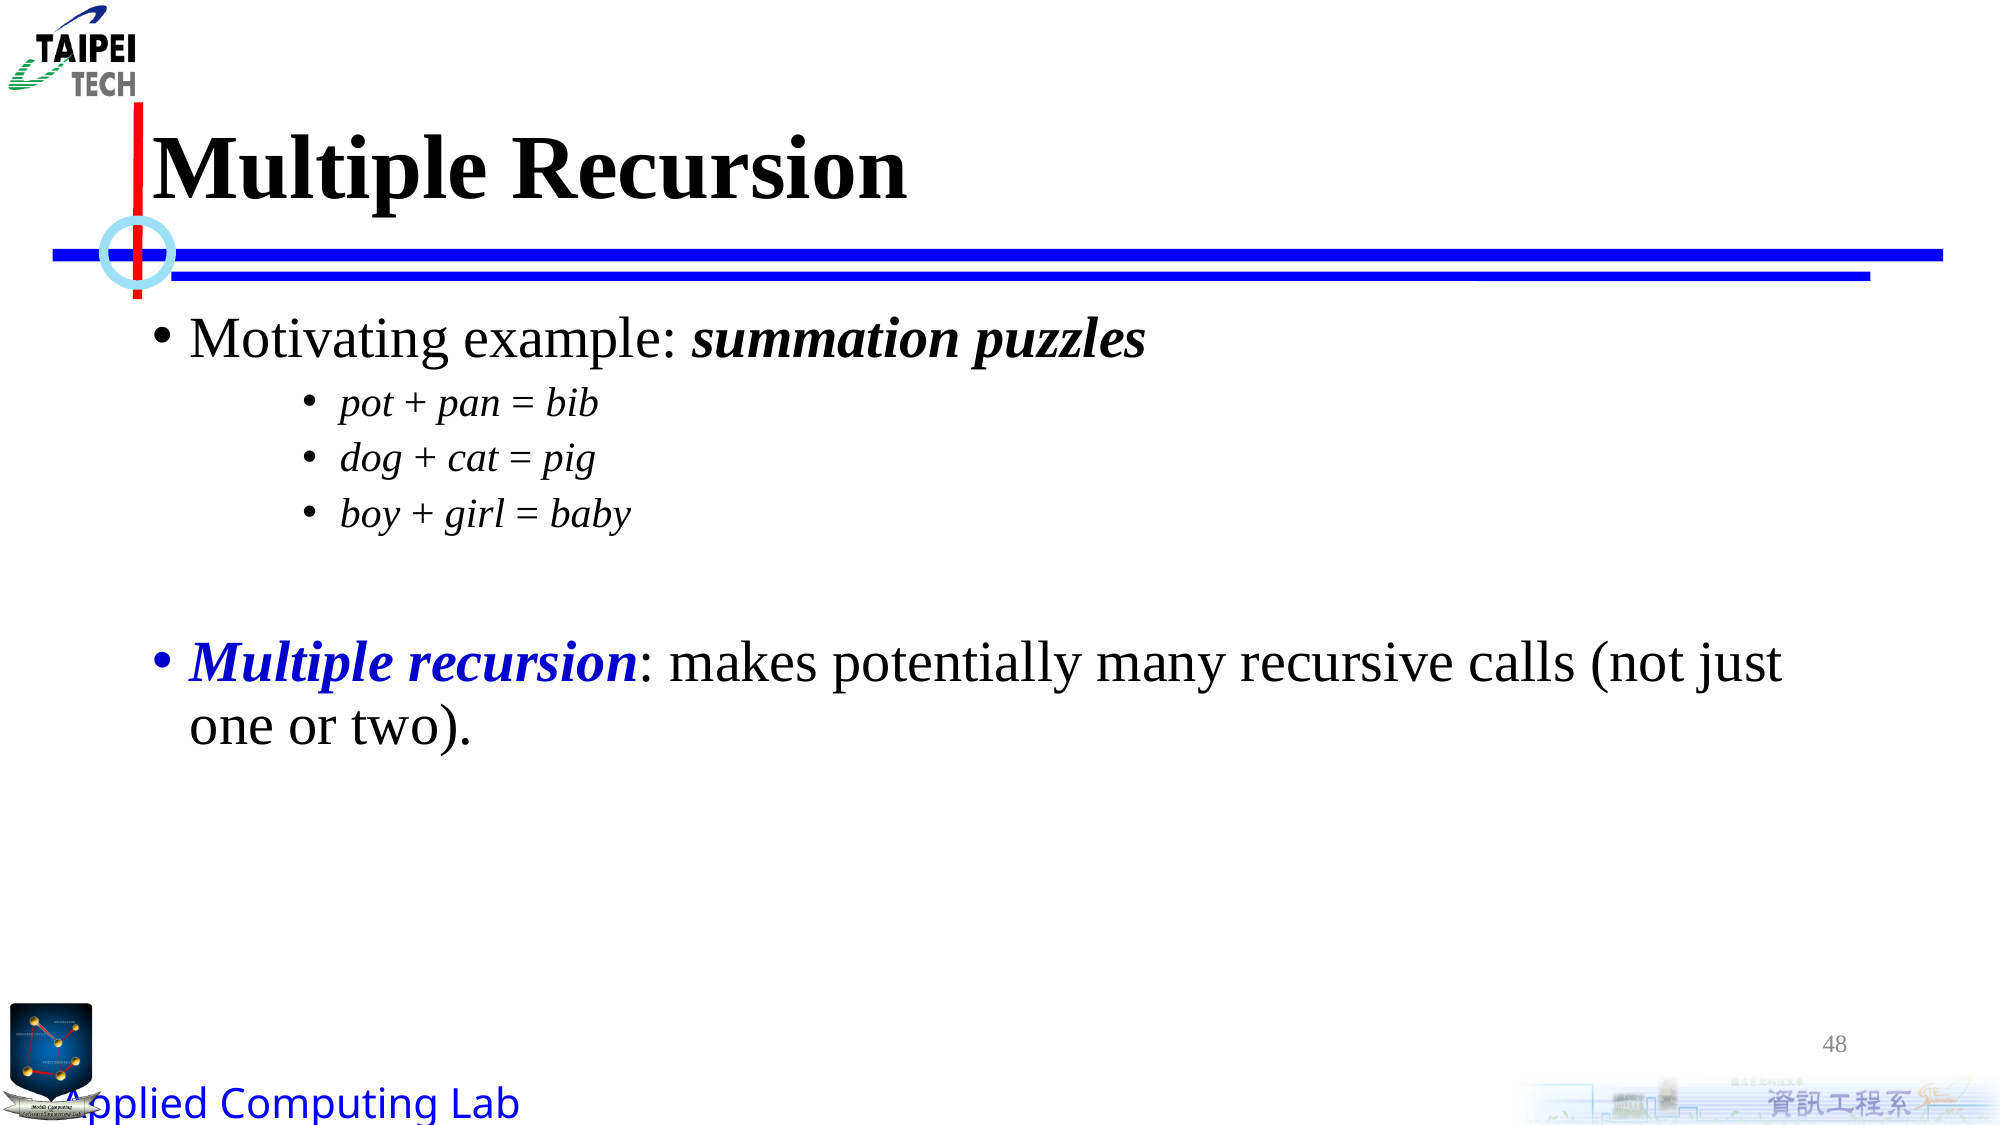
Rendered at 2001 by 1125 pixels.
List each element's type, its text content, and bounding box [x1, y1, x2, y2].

list Motivating example: summation puzzles pot + pan = bib dog + cat = pig boy + girl = baby Multiple recursion: makes potentially many recursive calls (not just one or two). [137, 299, 1863, 1014]
picture [0, 0, 143, 102]
picture [0, 999, 102, 1125]
title Multiple Recursion [137, 59, 1863, 278]
slide_number 48 [1412, 1014, 1863, 1073]
